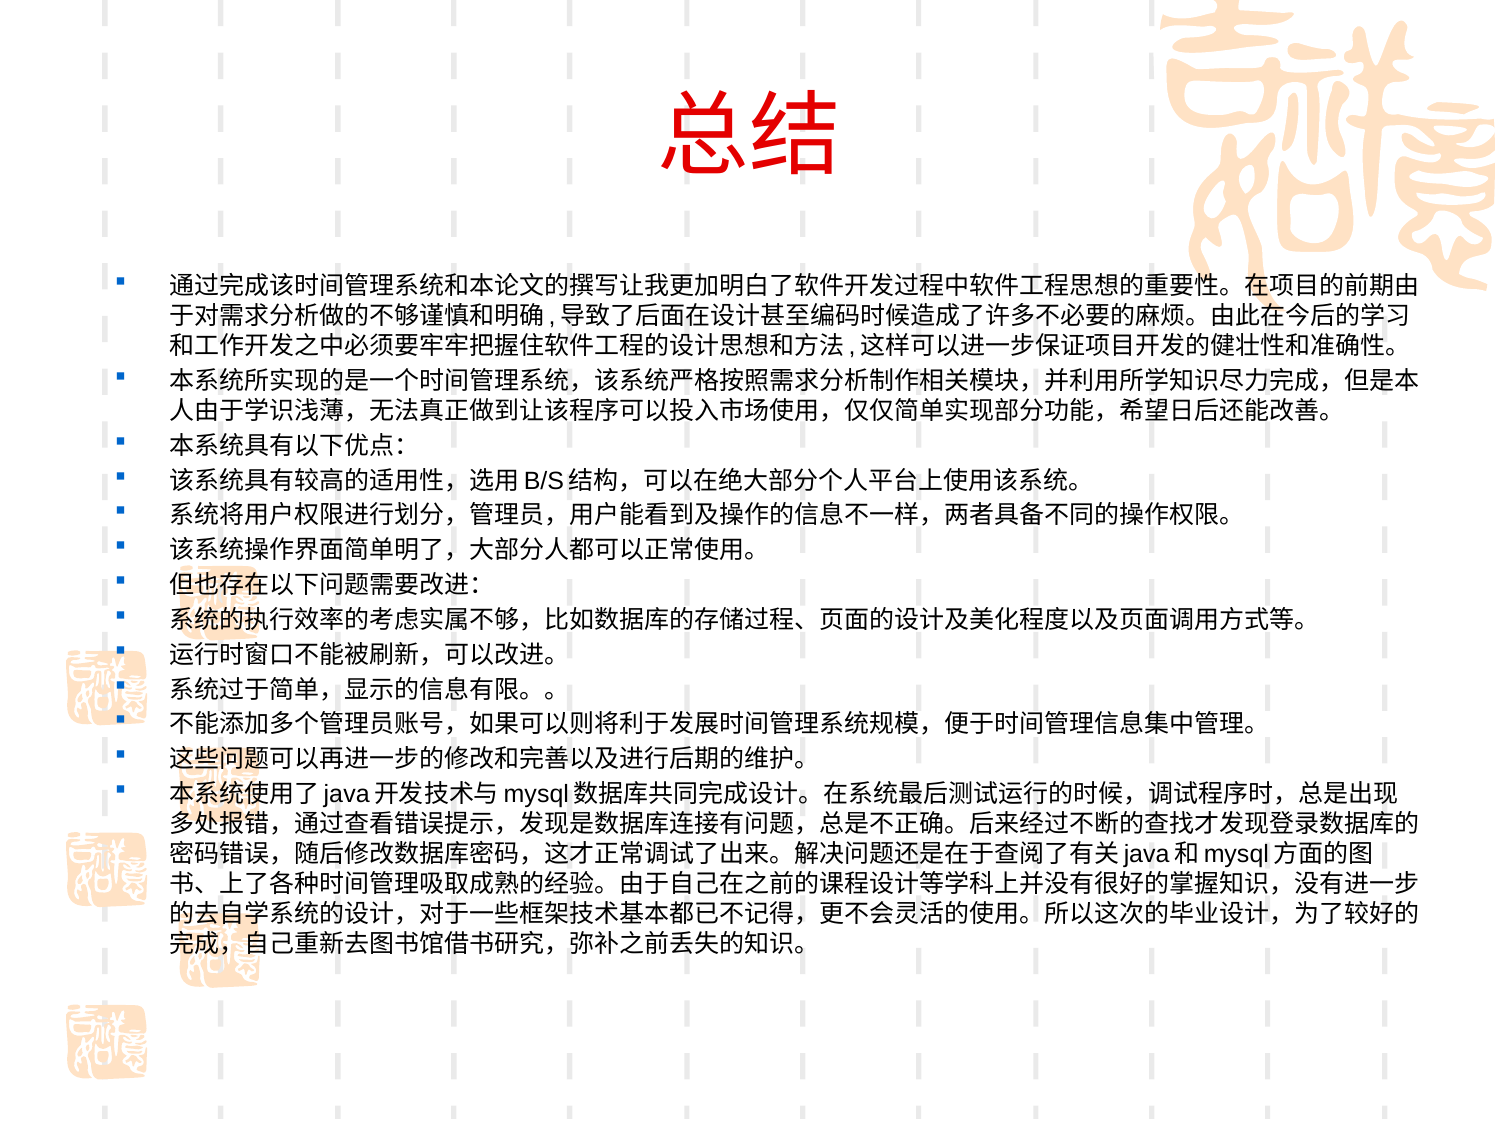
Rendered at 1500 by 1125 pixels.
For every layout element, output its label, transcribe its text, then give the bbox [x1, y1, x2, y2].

list 通过完成该时间管理系统和本论文的撰写让我更加明白了软件开发过程中软件工程思想的重要性。在项目的前期由于对需求分析做的不够谨慎和明确,导致了后面在设计甚至编码时候造成了许多不必要的麻烦。由此在今后的学习和工作开发之中必须要牢牢把握住软件工程的设计思想和方法,这样可以进一步保证项目开发的健壮性和准确性。 本系统所实现的是一个时间管理系统，该系统严格按照需求分析制作相关模块，并利用所学知识尽力完成，但是本人由于学识浅薄，无法真正做到让该程序可以投入市场使用，仅仅简单实现部分功能，希望日后还能改善。 本系统具有以下优点： 该系统具有较高的适用性，选用B/S结构，可以在绝大部分个人平台上使用该系统。 系统将用户权限进行划分，管理员，用户能看到及操作的信息不一样，两者具备不同的操作权限。 该系统操作界面简单明了，大部分人都可以正常使用。 但也存在以下问题需要改进： 系统的执行效率的考虑实属不够，比如数据库的存储过程、页面的设计及美化程度以及页面调用方式等。 运行时窗口不能被刷新，可以改进。 系统过于简单，显示的信息有限。。 不能添加多个管理员账号，如果可以则将利于发展时间管理系统规模，便于时间管理信息集中管理。 这些问题可以再进一步的修改和完善以及进行后期的维护。 本系统使用了java开发技术与mysql数据库共同完成设计。在系统最后测试运行的时候，调试程序时，总是出现多处报错，通过查看错误提示，发现是数据库连接有问题，总是不正确。后来经过不断的查找才发现登录数据库的密码错误，随后修改数据库密码，这才正常调试了出来。解决问题还是在于查阅了有关java和mysql方面的图书、上了各种时间管理吸取成熟的经验。由于自己在之前的课程设计等学科上并没有很好的掌握知识，没有进一步的去自学系统的设计，对于一些框架技术基本都已不记得，更不会灵活的使用。所以这次的毕业设计，为了较好的完成，自己重新去图书馆借书研究，弥补之前丢失的知识。 [99, 262, 1438, 1001]
title 总结 [48, 37, 1451, 226]
